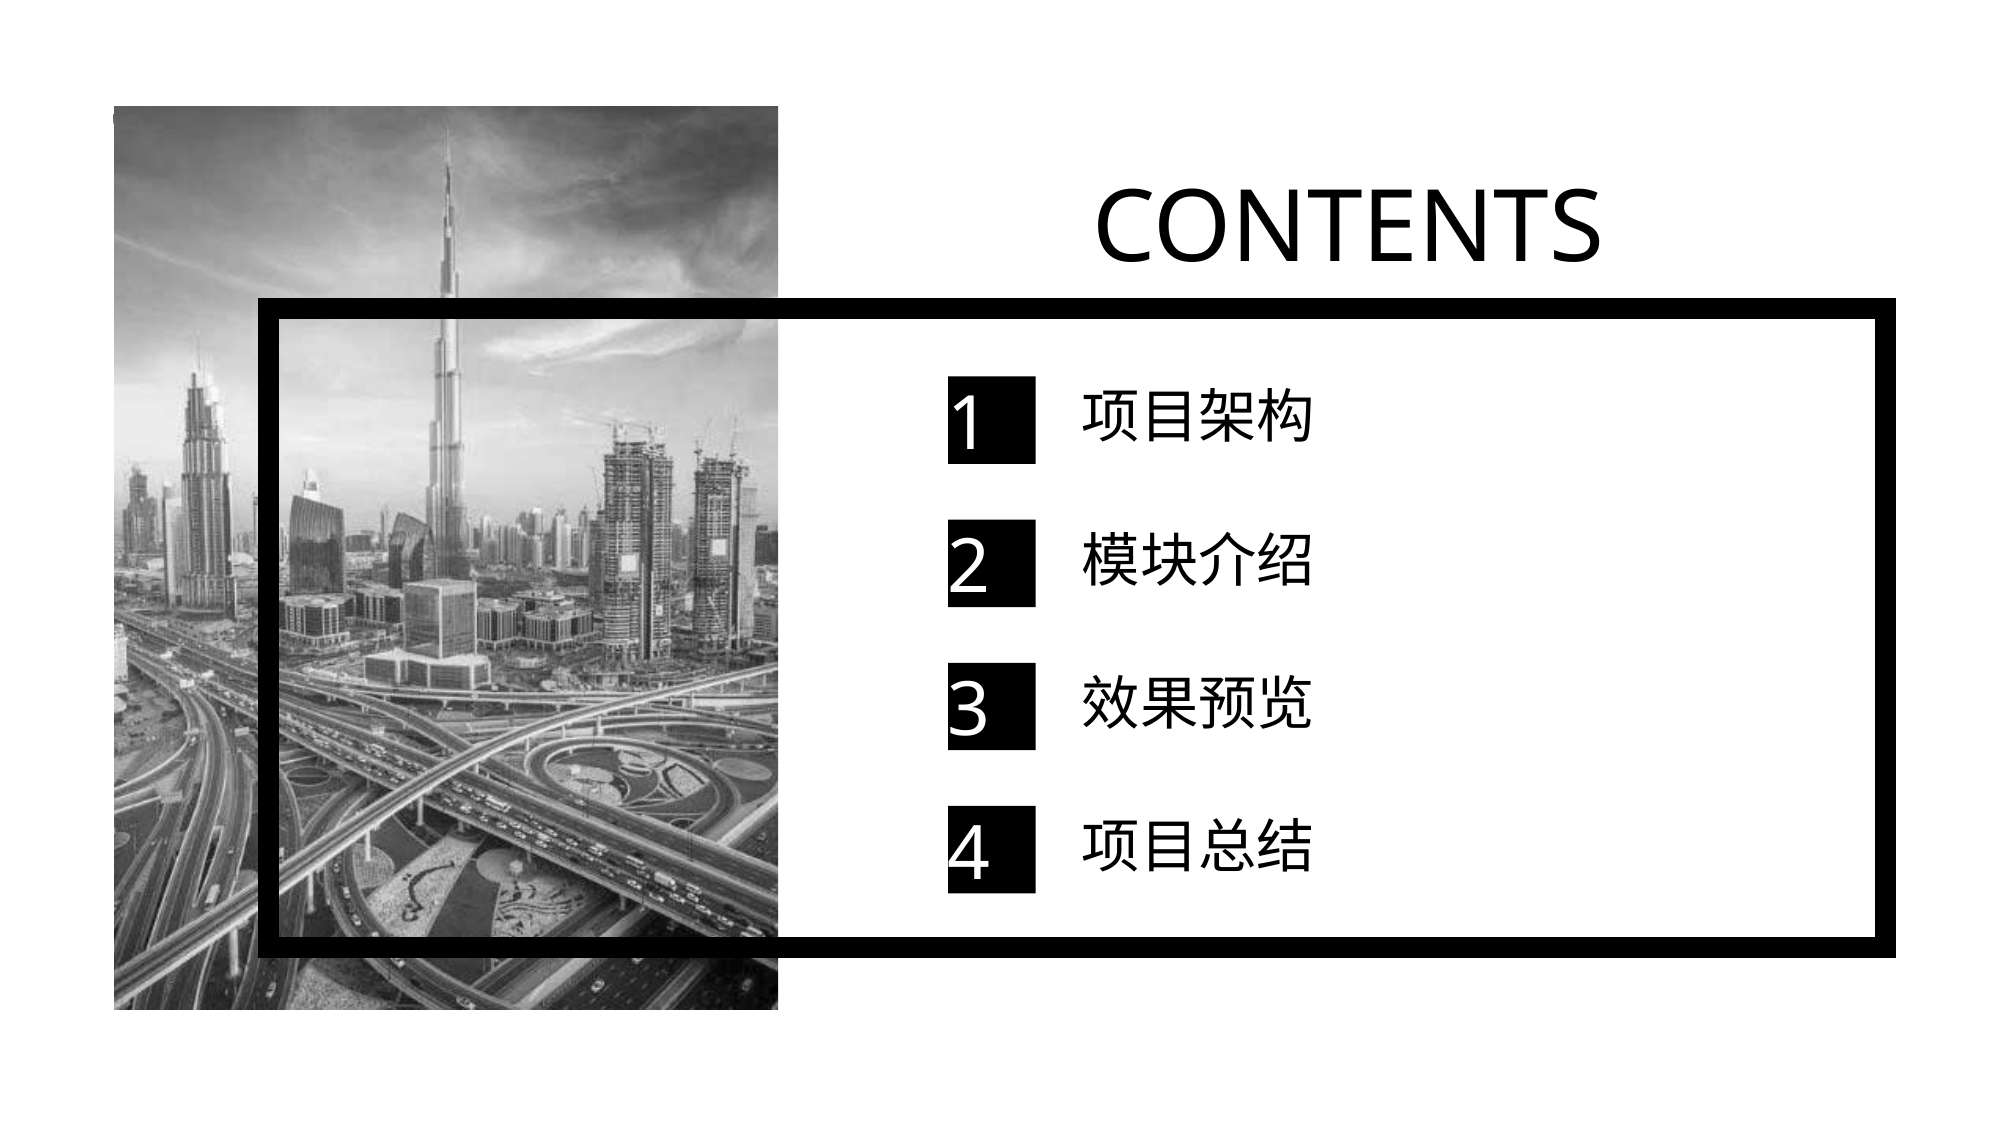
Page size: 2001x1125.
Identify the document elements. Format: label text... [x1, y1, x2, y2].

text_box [932, 367, 1869, 474]
text_box CONTENTS [1077, 153, 1879, 289]
picture [114, 106, 779, 1010]
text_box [932, 653, 1869, 760]
text_box [779, 308, 1887, 949]
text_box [932, 796, 1869, 903]
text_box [932, 510, 1869, 617]
